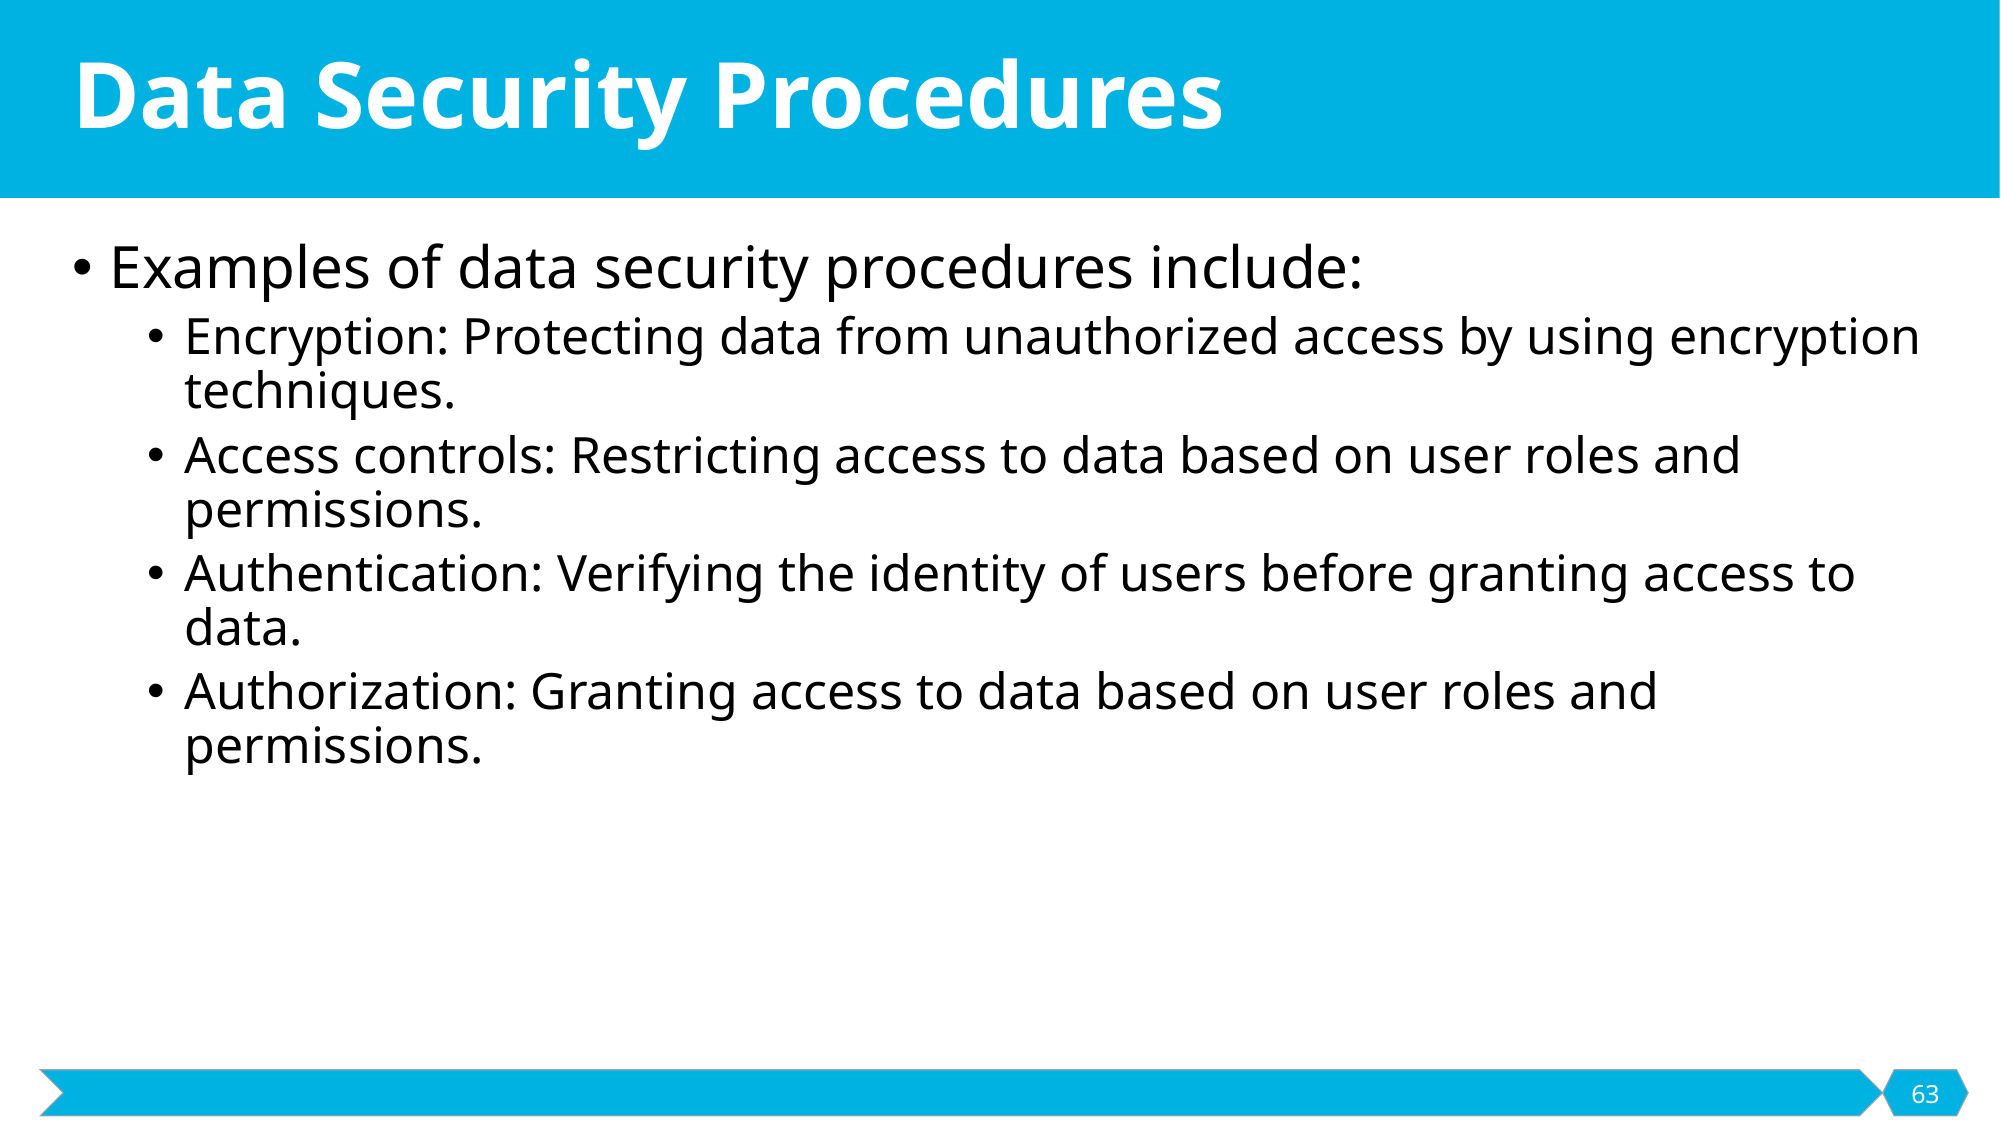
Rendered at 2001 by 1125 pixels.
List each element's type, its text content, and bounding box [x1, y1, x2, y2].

title Data Security Procedures [56, 0, 1969, 199]
list Examples of data security procedures include: Encryption: Protecting data from unauthorized access by using encryption techniques. Access controls: Restricting access to data based on user roles and permissions. Authentication: Verifying the identity of users before granting access to data. Authorization: Granting access to data based on user roles and permissions. [56, 230, 1969, 1010]
slide_number 63 [1882, 1065, 1969, 1125]
